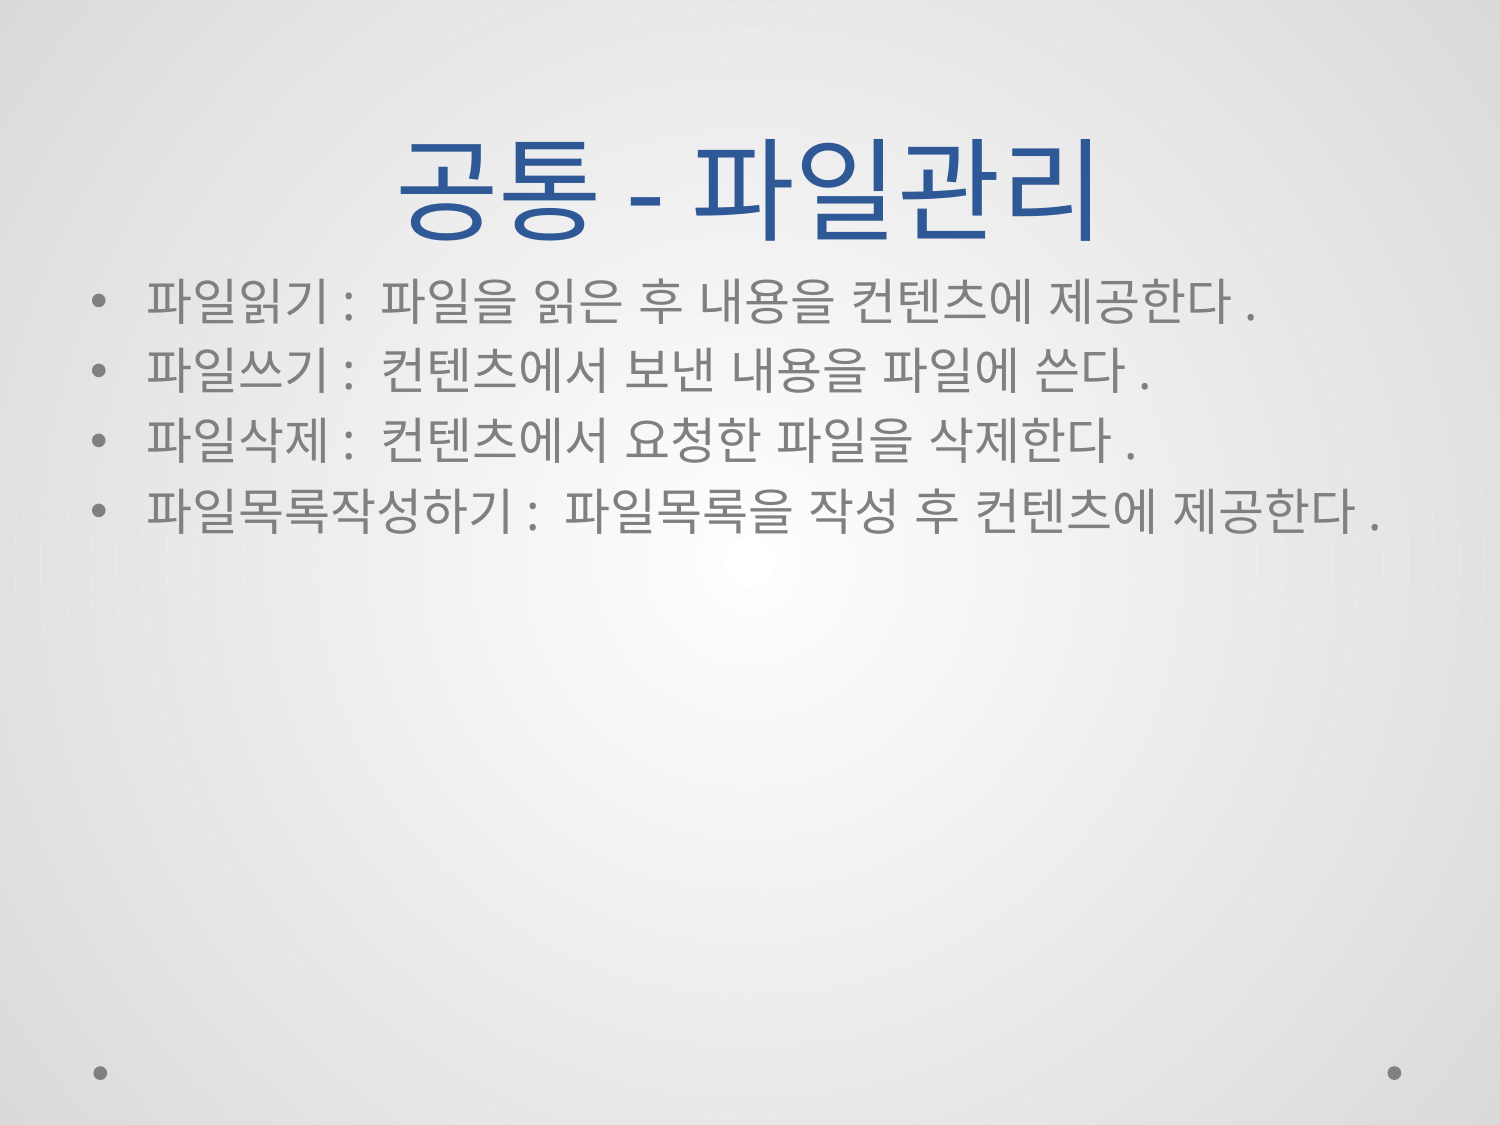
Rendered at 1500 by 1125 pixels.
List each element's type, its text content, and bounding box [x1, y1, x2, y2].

title 공통-파일관리 [75, 0, 1425, 262]
list 파일읽기: 파일을 읽은 후 내용을 컨텐츠에 제공한다. 파일쓰기: 컨텐츠에서 보낸 내용을 파일에 쓴다. 파일삭제: 컨텐츠에서 요청한 파일을 삭제한다. 파일목록작성하기: 파일목록을 작성 후 컨텐츠에 제공한다. [75, 262, 1425, 1005]
